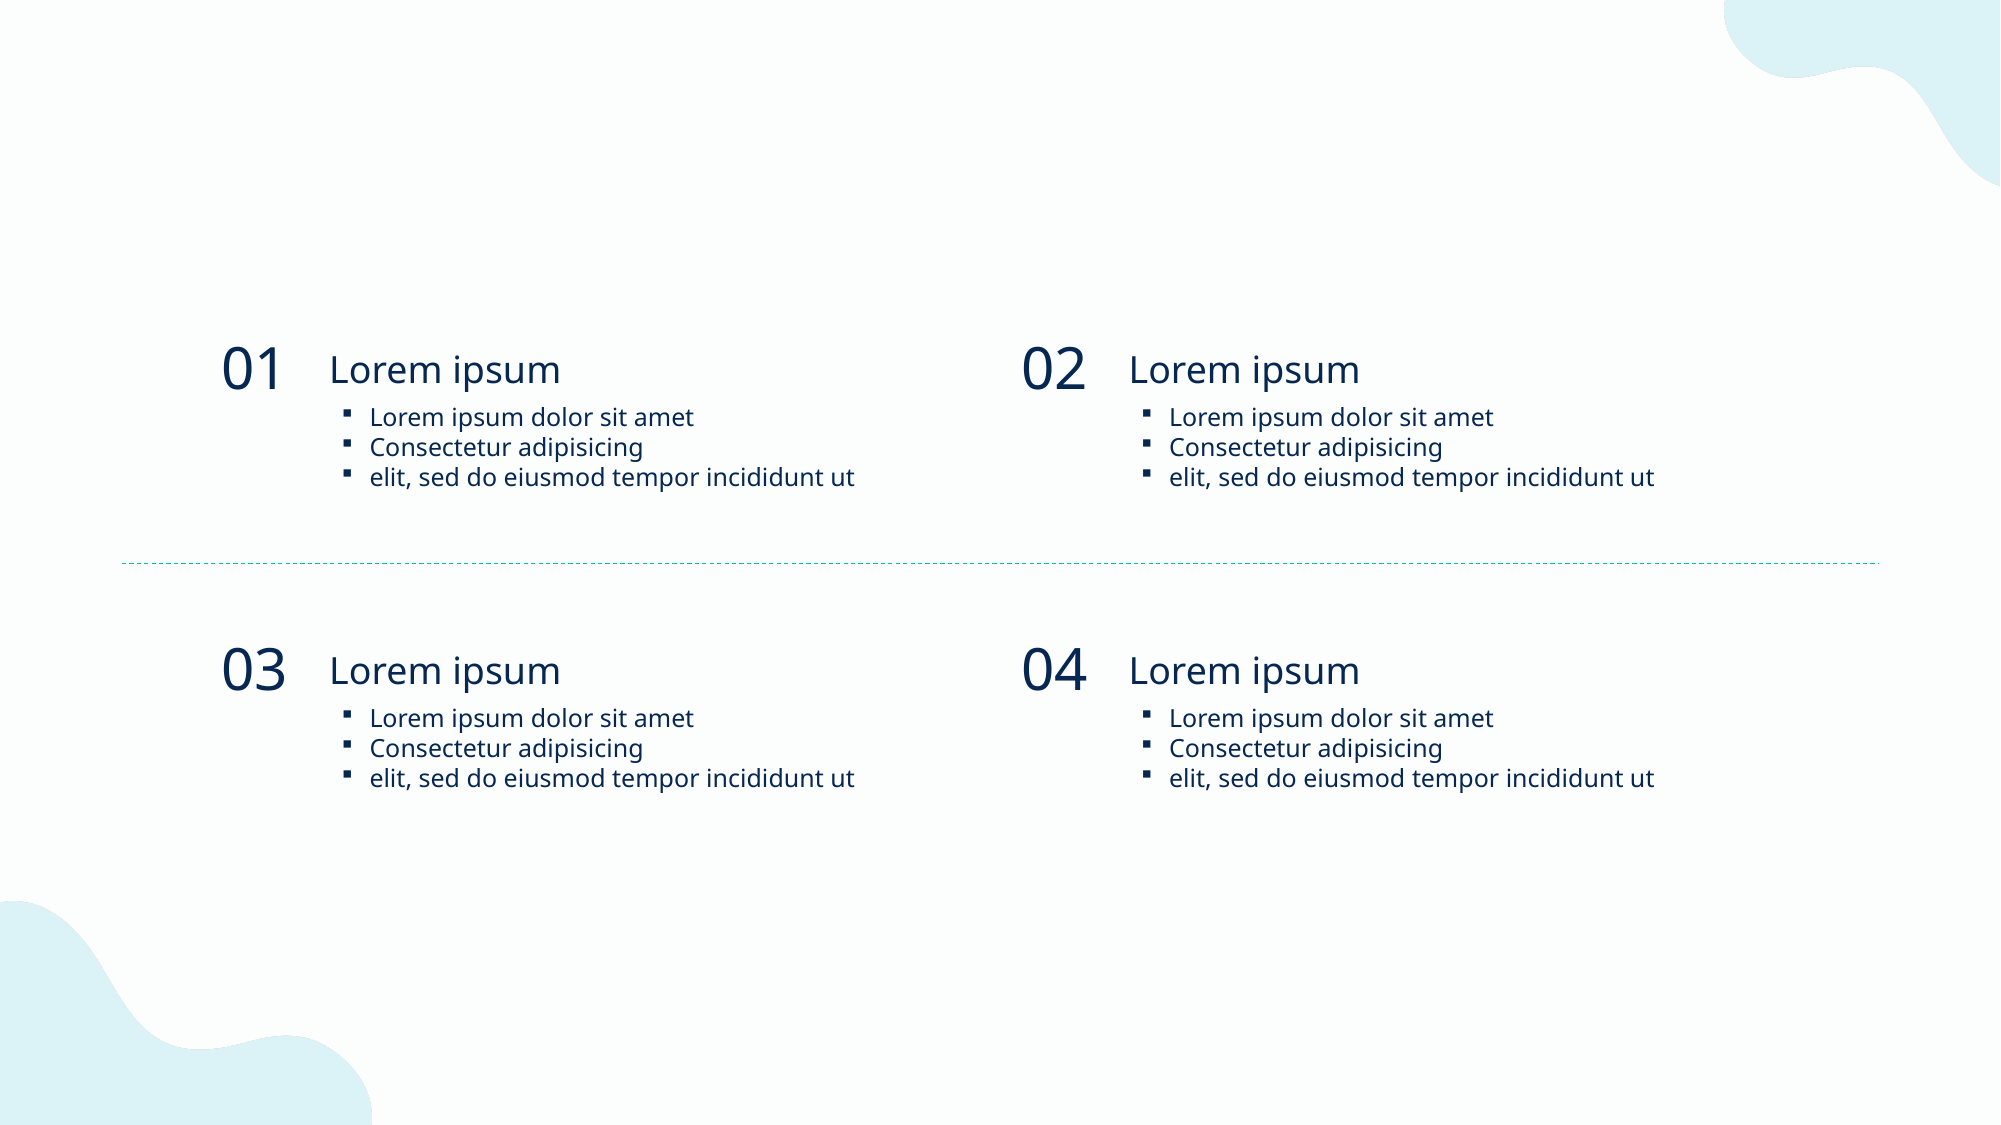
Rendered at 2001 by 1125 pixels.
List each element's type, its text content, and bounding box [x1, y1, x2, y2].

text_box Lorem ipsum [480, 338, 982, 399]
text_box 01 [206, 323, 480, 409]
text_box Lorem ipsum [1279, 338, 1781, 399]
text_box 04 [1006, 624, 1279, 710]
text_box Lorem ipsum dolor sit amet Consectetur adipisicing elit, sed do eiusmod tempor incididunt ut [326, 394, 994, 500]
text_box Lorem ipsum dolor sit amet Consectetur adipisicing elit, sed do eiusmod tempor incididunt ut [1126, 394, 1794, 500]
text_box Lorem ipsum [1279, 639, 1781, 699]
picture [0, 901, 372, 1125]
text_box Lorem ipsum dolor sit amet Consectetur adipisicing elit, sed do eiusmod tempor incididunt ut [1126, 694, 1794, 800]
text_box Lorem ipsum dolor sit amet Consectetur adipisicing elit, sed do eiusmod tempor incididunt ut [326, 694, 994, 800]
text_box 02 [1006, 323, 1279, 409]
picture [1724, 0, 2000, 186]
text_box 03 [206, 624, 480, 710]
text_box Lorem ipsum [480, 639, 982, 699]
